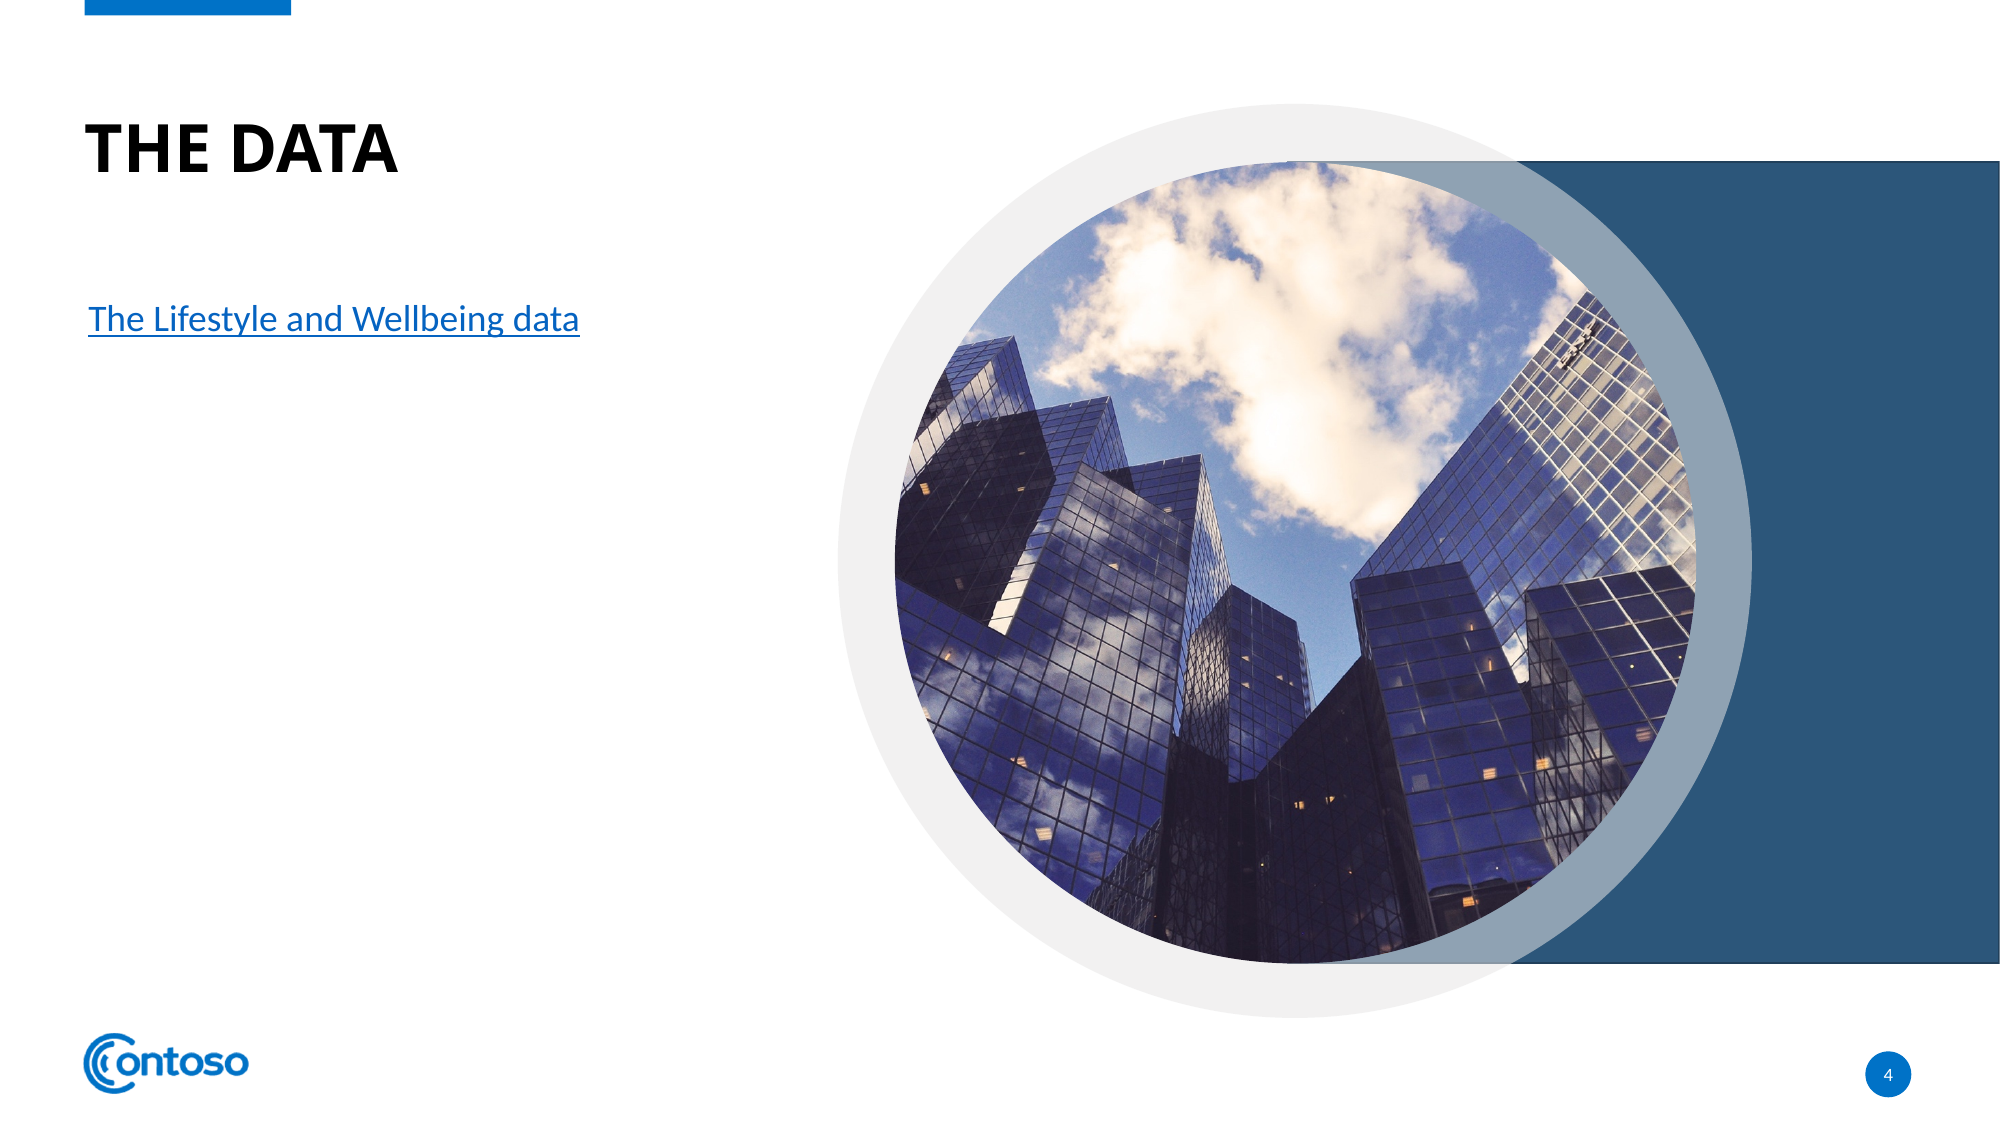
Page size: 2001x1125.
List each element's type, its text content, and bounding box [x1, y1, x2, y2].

title The data [84, 81, 895, 300]
picture [77, 1027, 254, 1095]
list The Lifestyle and Wellbeing data [88, 299, 770, 1014]
slide_number 4 [1864, 1059, 1913, 1090]
picture [894, 162, 1697, 964]
